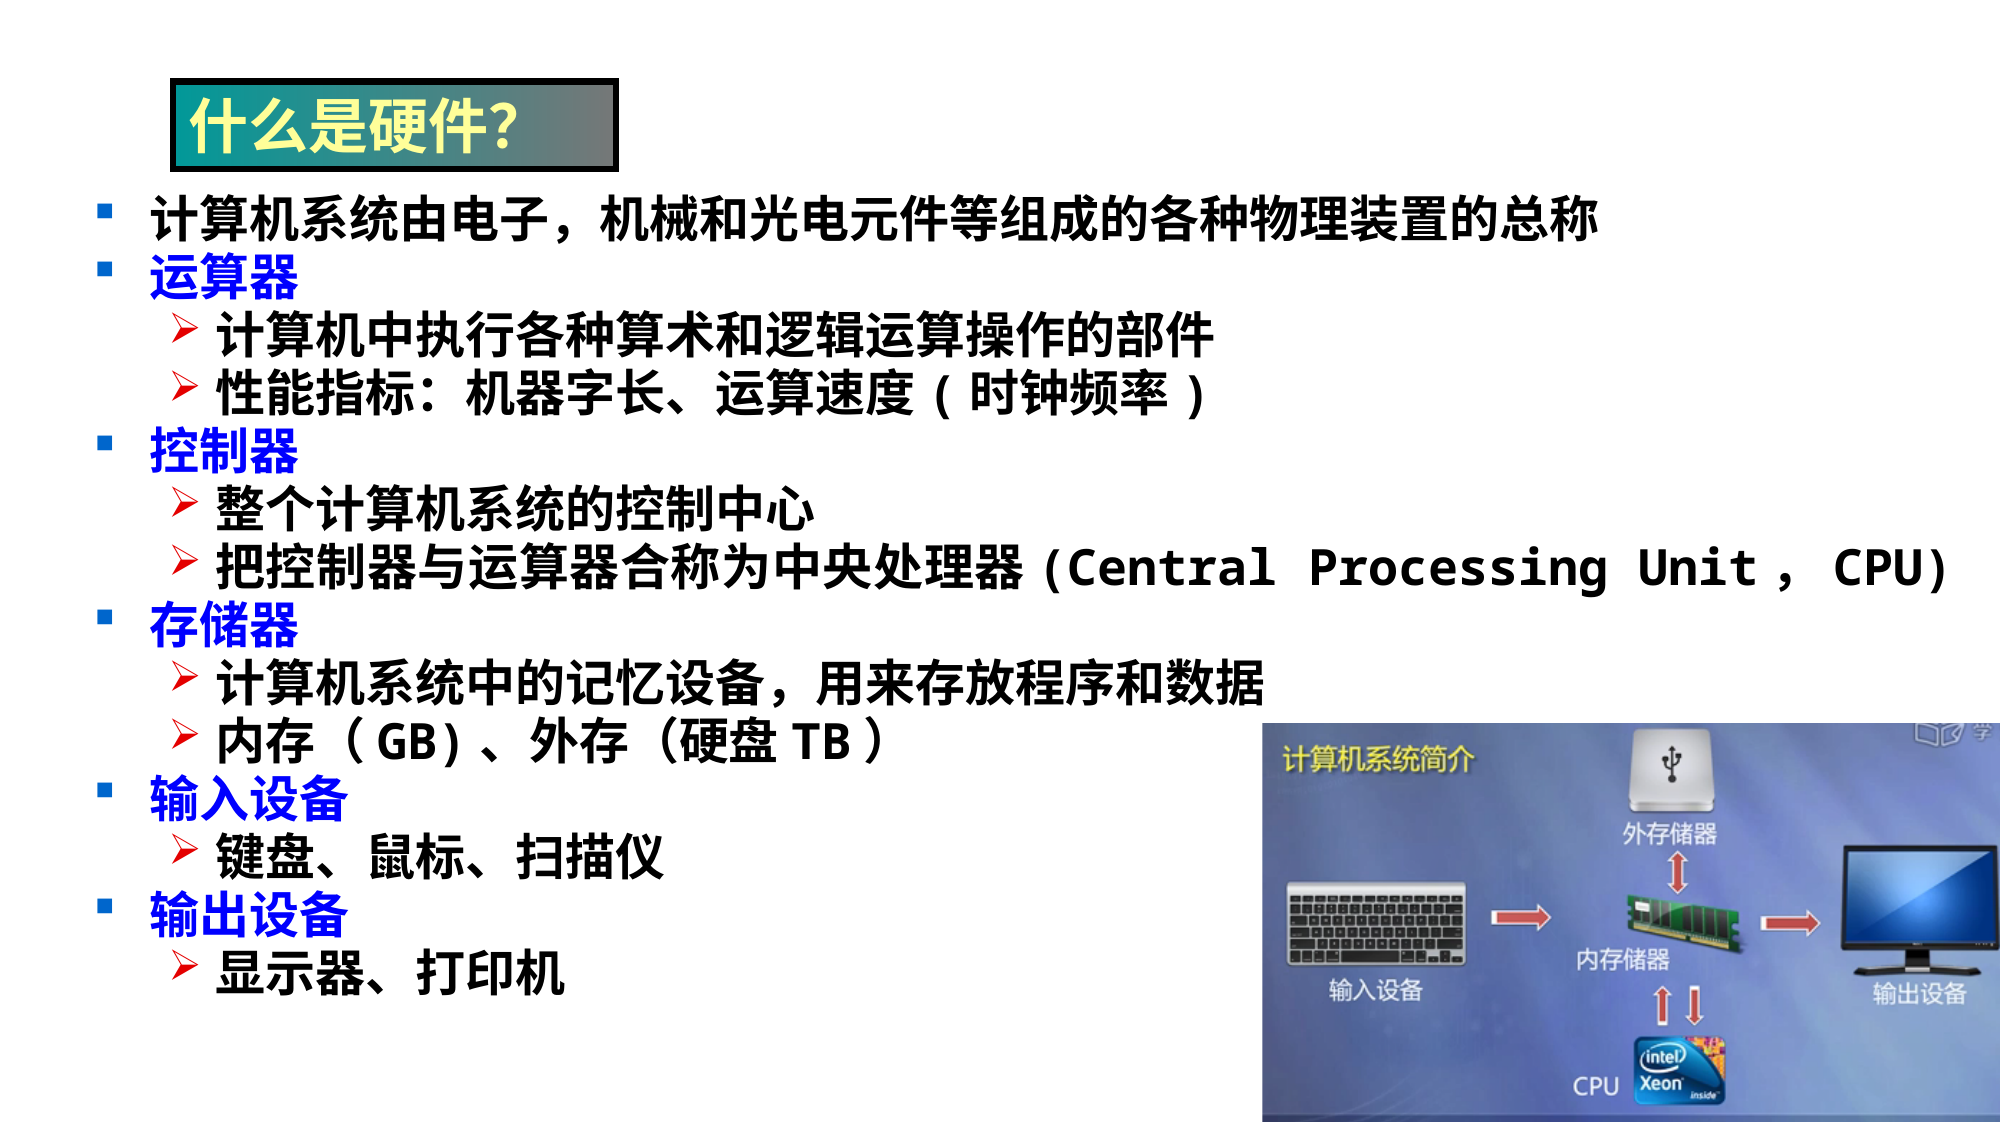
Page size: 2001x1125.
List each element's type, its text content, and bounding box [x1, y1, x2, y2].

text_box 计算机系统由电子，机械和光电元件等组成的各种物理装置的总称 运算器 计算机中执行各种算术和逻辑运算操作的部件 性能指标：机器字长、运算速度(时钟频率) 控制器 整个计算机系统的控制中心 把控制器与运算器合称为中央处理器(Central Processing Unit，CPU) 存储器 计算机系统中的记忆设备，用来存放程序和数据 内存（GB)、外存（硬盘TB） 输入设备 键盘、鼠标、扫描仪 输出设备 显示器、打印机 [78, 192, 1969, 1043]
picture [1261, 723, 2000, 1122]
title 什么是硬件？ [173, 81, 616, 169]
